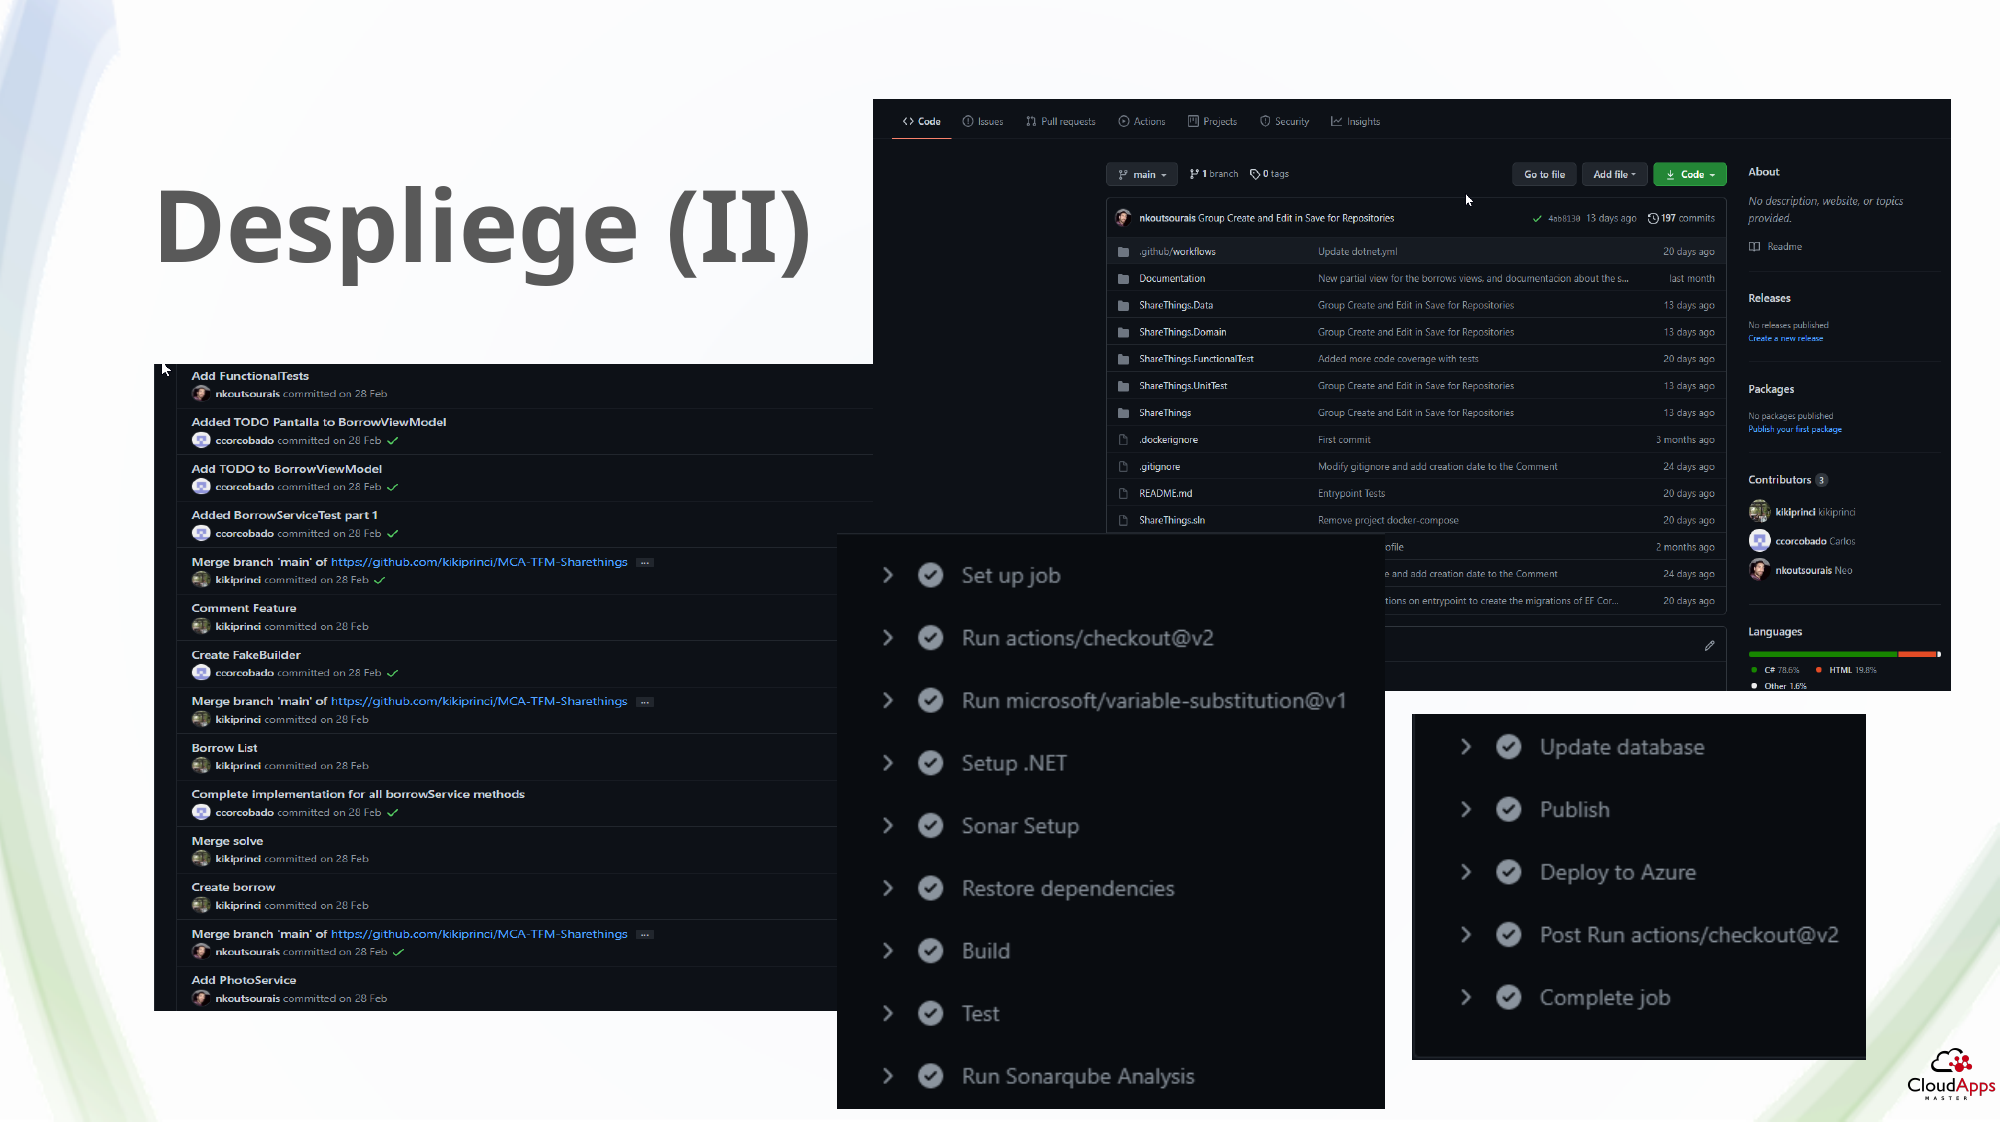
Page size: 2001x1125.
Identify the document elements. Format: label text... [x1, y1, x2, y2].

title Despliege (II) [137, 99, 873, 361]
picture [0, 0, 2001, 1125]
